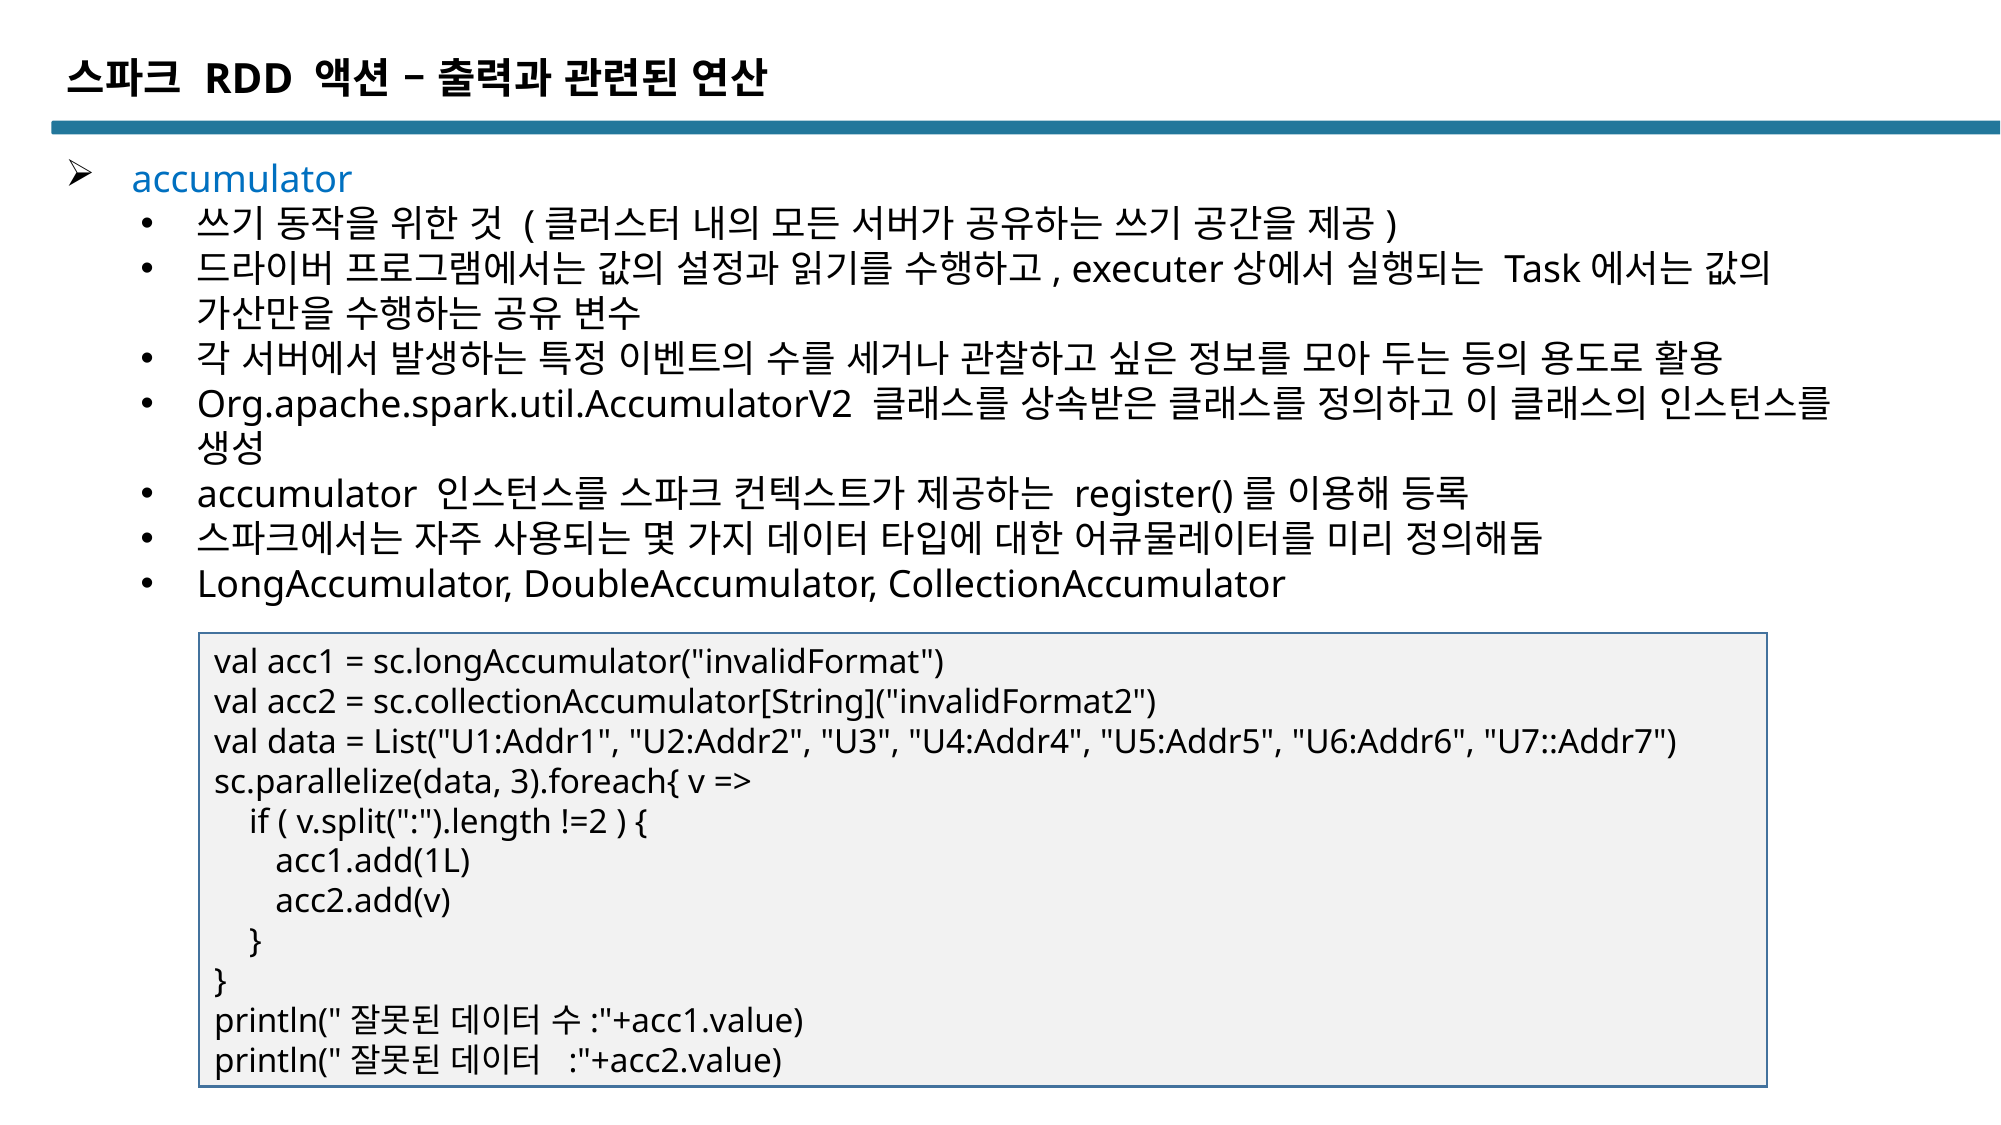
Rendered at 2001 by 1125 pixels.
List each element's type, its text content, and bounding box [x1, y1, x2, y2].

text_box val acc1 = sc.longAccumulator("invalidFormat") val acc2 = sc.collectionAccumulator[String]("invalidFormat2") val data = List("U1:Addr1", "U2:Addr2", "U3", "U4:Addr4", "U5:Addr5", "U6:Addr6", "U7::Addr7") sc.parallelize(data, 3).foreach{ v => if ( v.split(":").length !=2 ) { acc1.add(1L) acc2.add(v) } } println("잘못된 데이터 수:"+acc1.value) println("잘못된 데이터 :"+acc2.value) [198, 632, 1768, 1088]
text_box 스파크 RDD 액션 – 출력과 관련된 연산 [51, 50, 1238, 121]
text_box accumulator 쓰기 동작을 위한 것 (클러스터 내의 모든 서버가 공유하는 쓰기 공간을 제공) 드라이버 프로그램에서는 값의 설정과 읽기를 수행하고, executer상에서 실행되는 Task에서는 값의 가산만을 수행하는 공유 변수 각 서버에서 발생하는 특정 이벤트의 수를 세거나 관찰하고 싶은 정보를 모아 두는 등의 용도로 활용 Org.apache.spark.util.AccumulatorV2 클래스를 상속받은 클래스를 정의하고 이 클래스의 인스턴스를 생성 accumulator 인스턴스를 스파크 컨텍스트가 제공하는 register()를 이용해 등록 스파크에서는 자주 사용되는 몇 가지 데이터 타입에 대한 어큐물레이터를 미리 정의해둠 LongAccumulator, DoubleAccumulator, CollectionAccumulator [50, 147, 1916, 613]
